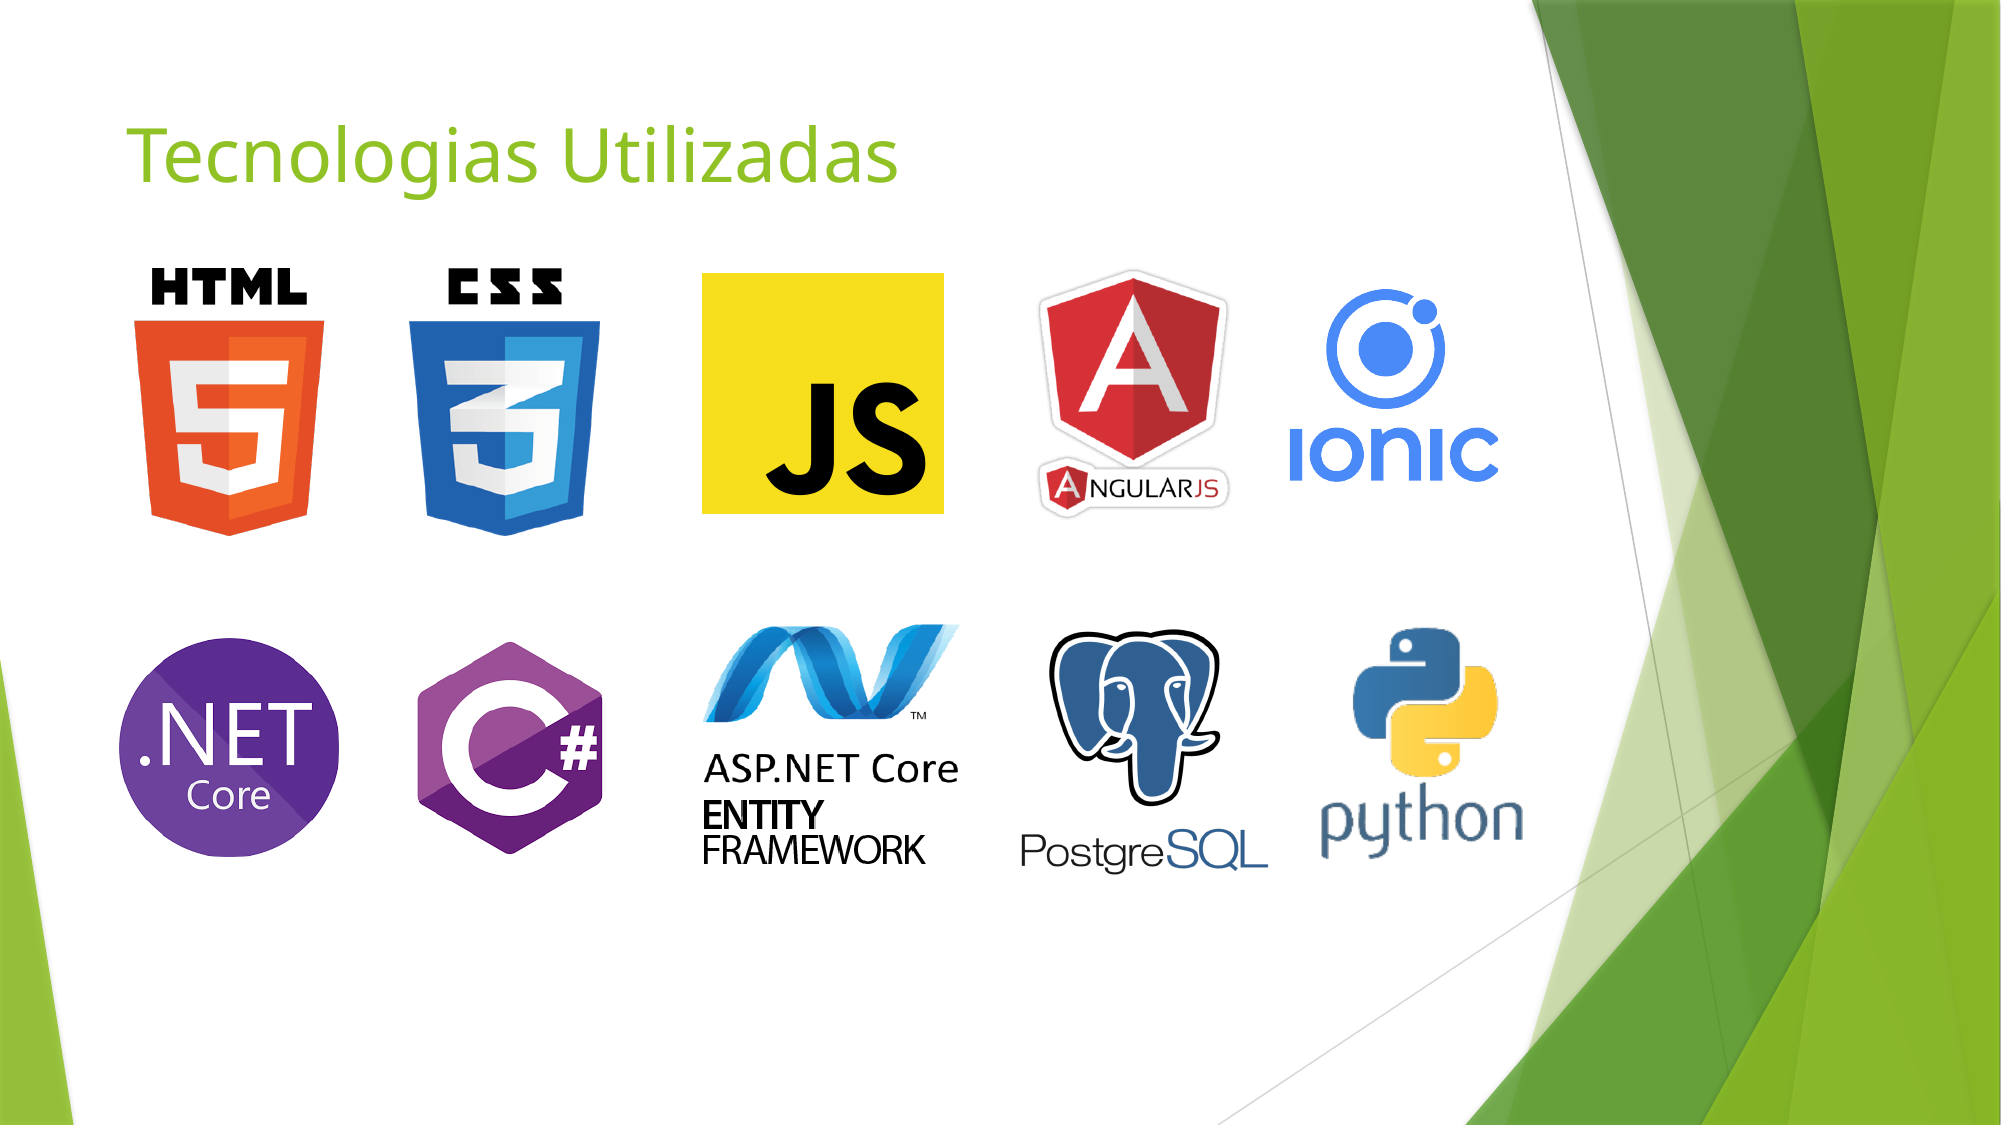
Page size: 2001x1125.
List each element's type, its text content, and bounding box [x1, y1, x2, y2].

picture [119, 637, 339, 858]
picture [94, 267, 363, 536]
picture [998, 260, 1268, 529]
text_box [620, 614, 992, 881]
picture [409, 268, 601, 536]
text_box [1274, 289, 1499, 515]
picture [399, 637, 620, 858]
picture [997, 586, 1670, 908]
picture [702, 272, 944, 515]
title Tecnologias Utilizadas [111, 99, 1522, 317]
